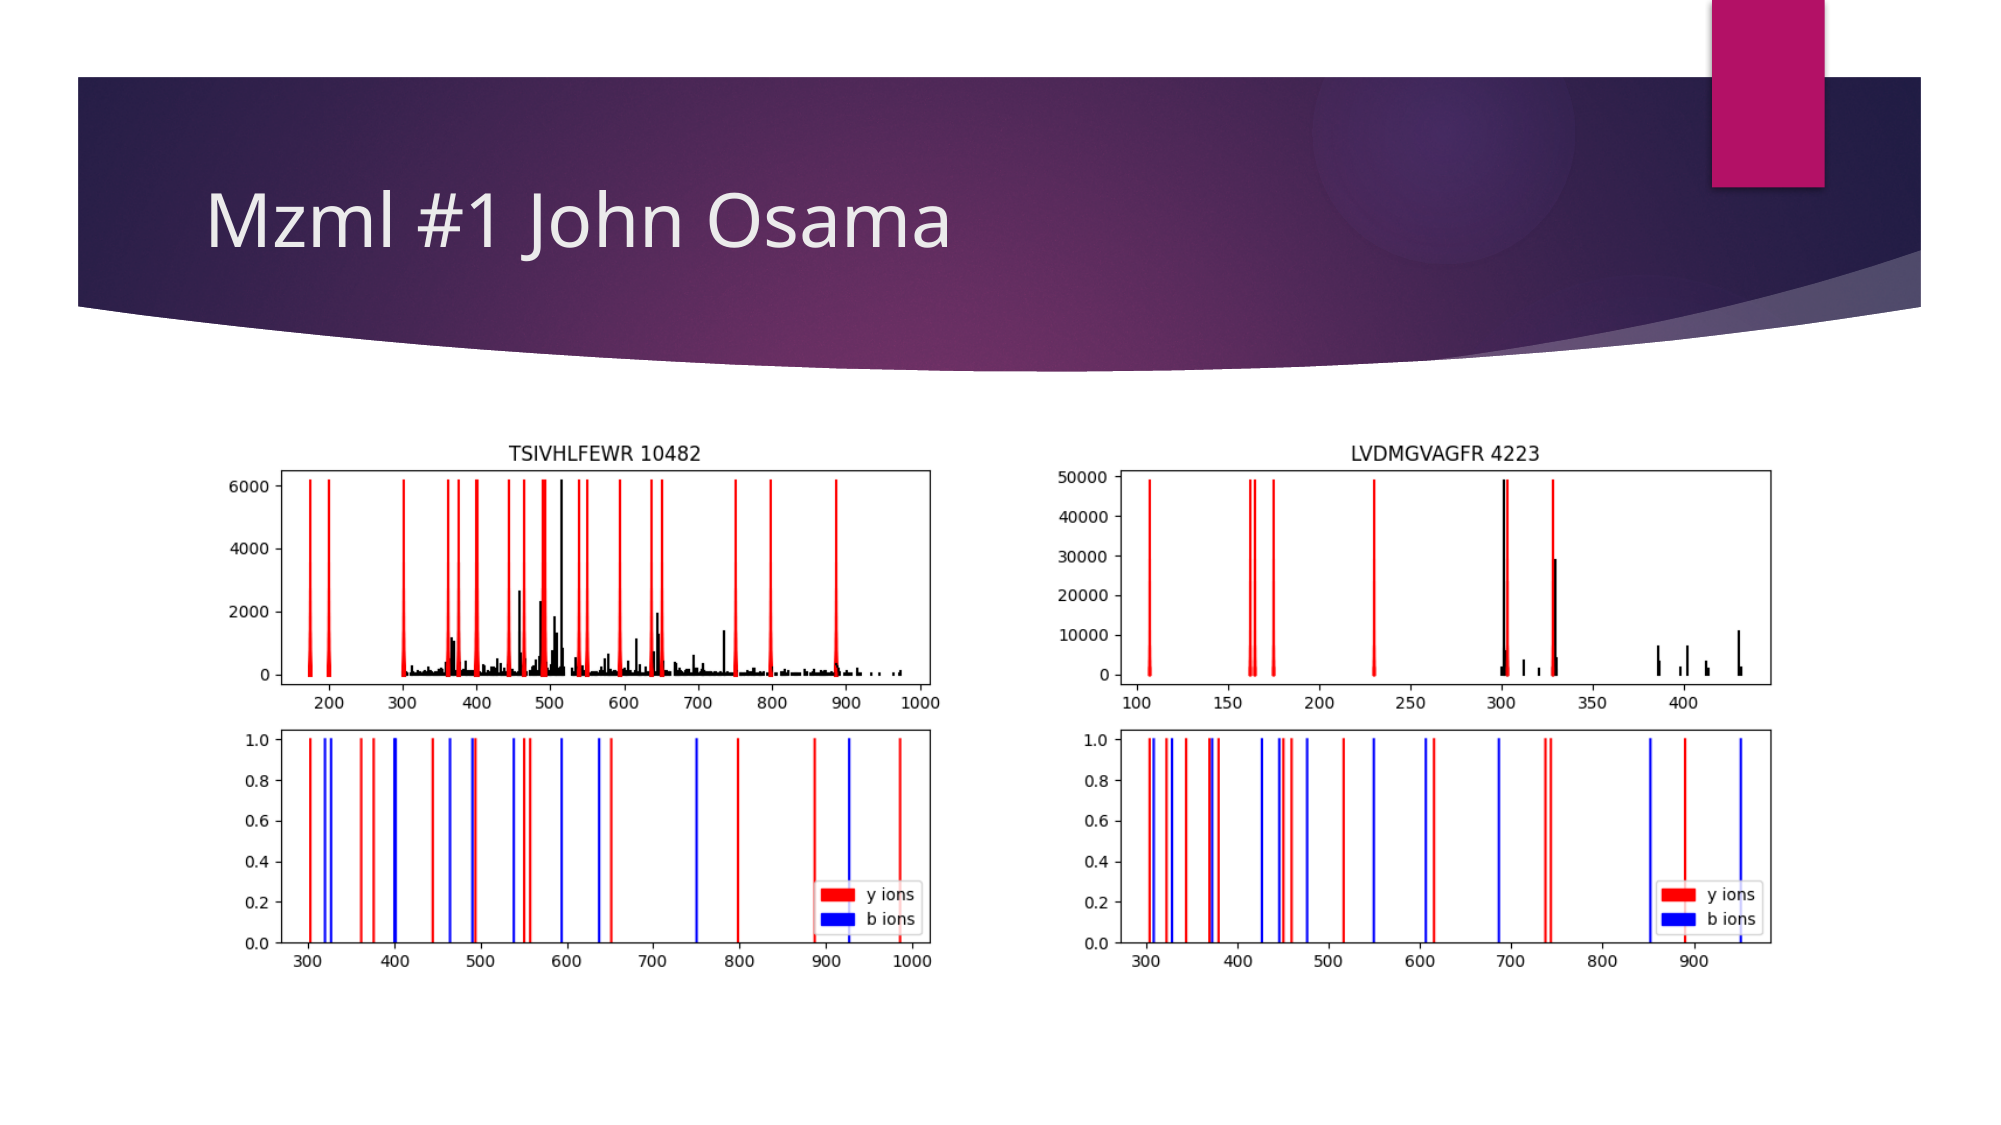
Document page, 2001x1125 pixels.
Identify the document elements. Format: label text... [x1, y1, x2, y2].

title Mzml #1 John Osama [189, 159, 1627, 276]
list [1040, 426, 1789, 988]
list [211, 426, 960, 988]
